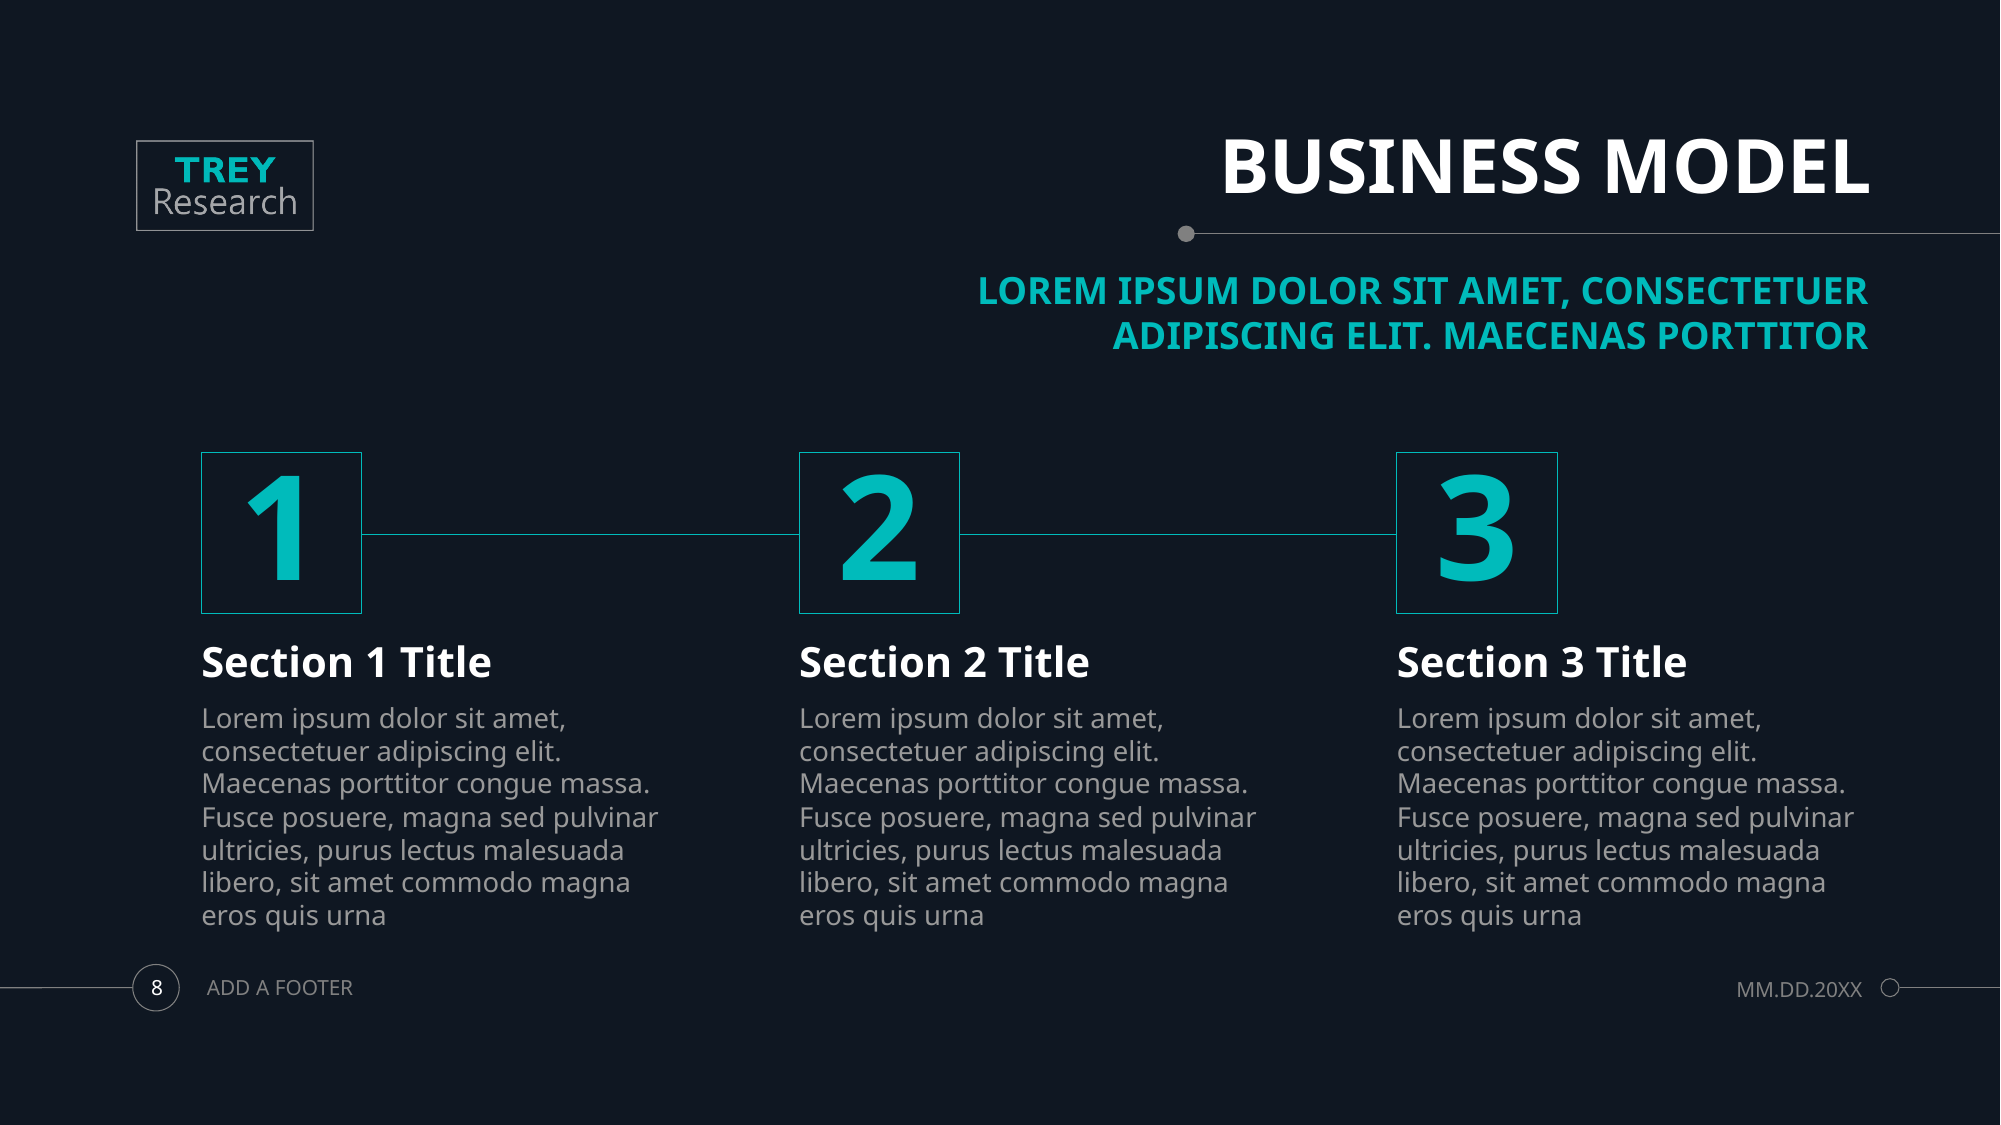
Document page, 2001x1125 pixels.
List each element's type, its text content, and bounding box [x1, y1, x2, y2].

list Section 3 Title [1396, 632, 1880, 687]
list 1 [201, 452, 362, 614]
list Lorem ipsum dolor sit amet, consectetuer adipiscing elit. Maecenas porttitor congue massa. Fusce posuere, magna sed pulvinar ultricies, purus lectus malesuada libero, sit amet commodo magna eros quis urna [799, 700, 1283, 934]
title BUSINESS MODEL [837, 116, 1873, 210]
list Section 1 Title [201, 632, 685, 687]
picture [136, 140, 314, 231]
list Lorem ipsum dolor sit amet, consectetuer adipiscing elit. Maecenas porttitor congue massa. Fusce posuere, magna sed pulvinar ultricies, purus lectus malesuada libero, sit amet commodo magna eros quis urna [201, 700, 685, 934]
list Section 2 Title [799, 632, 1283, 687]
slide_number 8 [127, 964, 186, 1014]
list 2 [799, 452, 960, 614]
list Lorem ipsum dolor sit amet, consectetuer adipiscing elit. Maecenas porttitor congue massa. Fusce posuere, magna sed pulvinar ultricies, purus lectus malesuada libero, sit amet commodo magna eros quis urna [1396, 700, 1880, 934]
list 3 [1396, 452, 1558, 614]
footer ADD A FOOTER [191, 964, 671, 1014]
list LOREM IPSUM DOLOR SIT AMET, CONSECTETUER ADIPISCING ELIT. MAECENAS PORTTITOR [837, 266, 1870, 361]
slide_number MM.DD.20XX [1643, 964, 1863, 1014]
